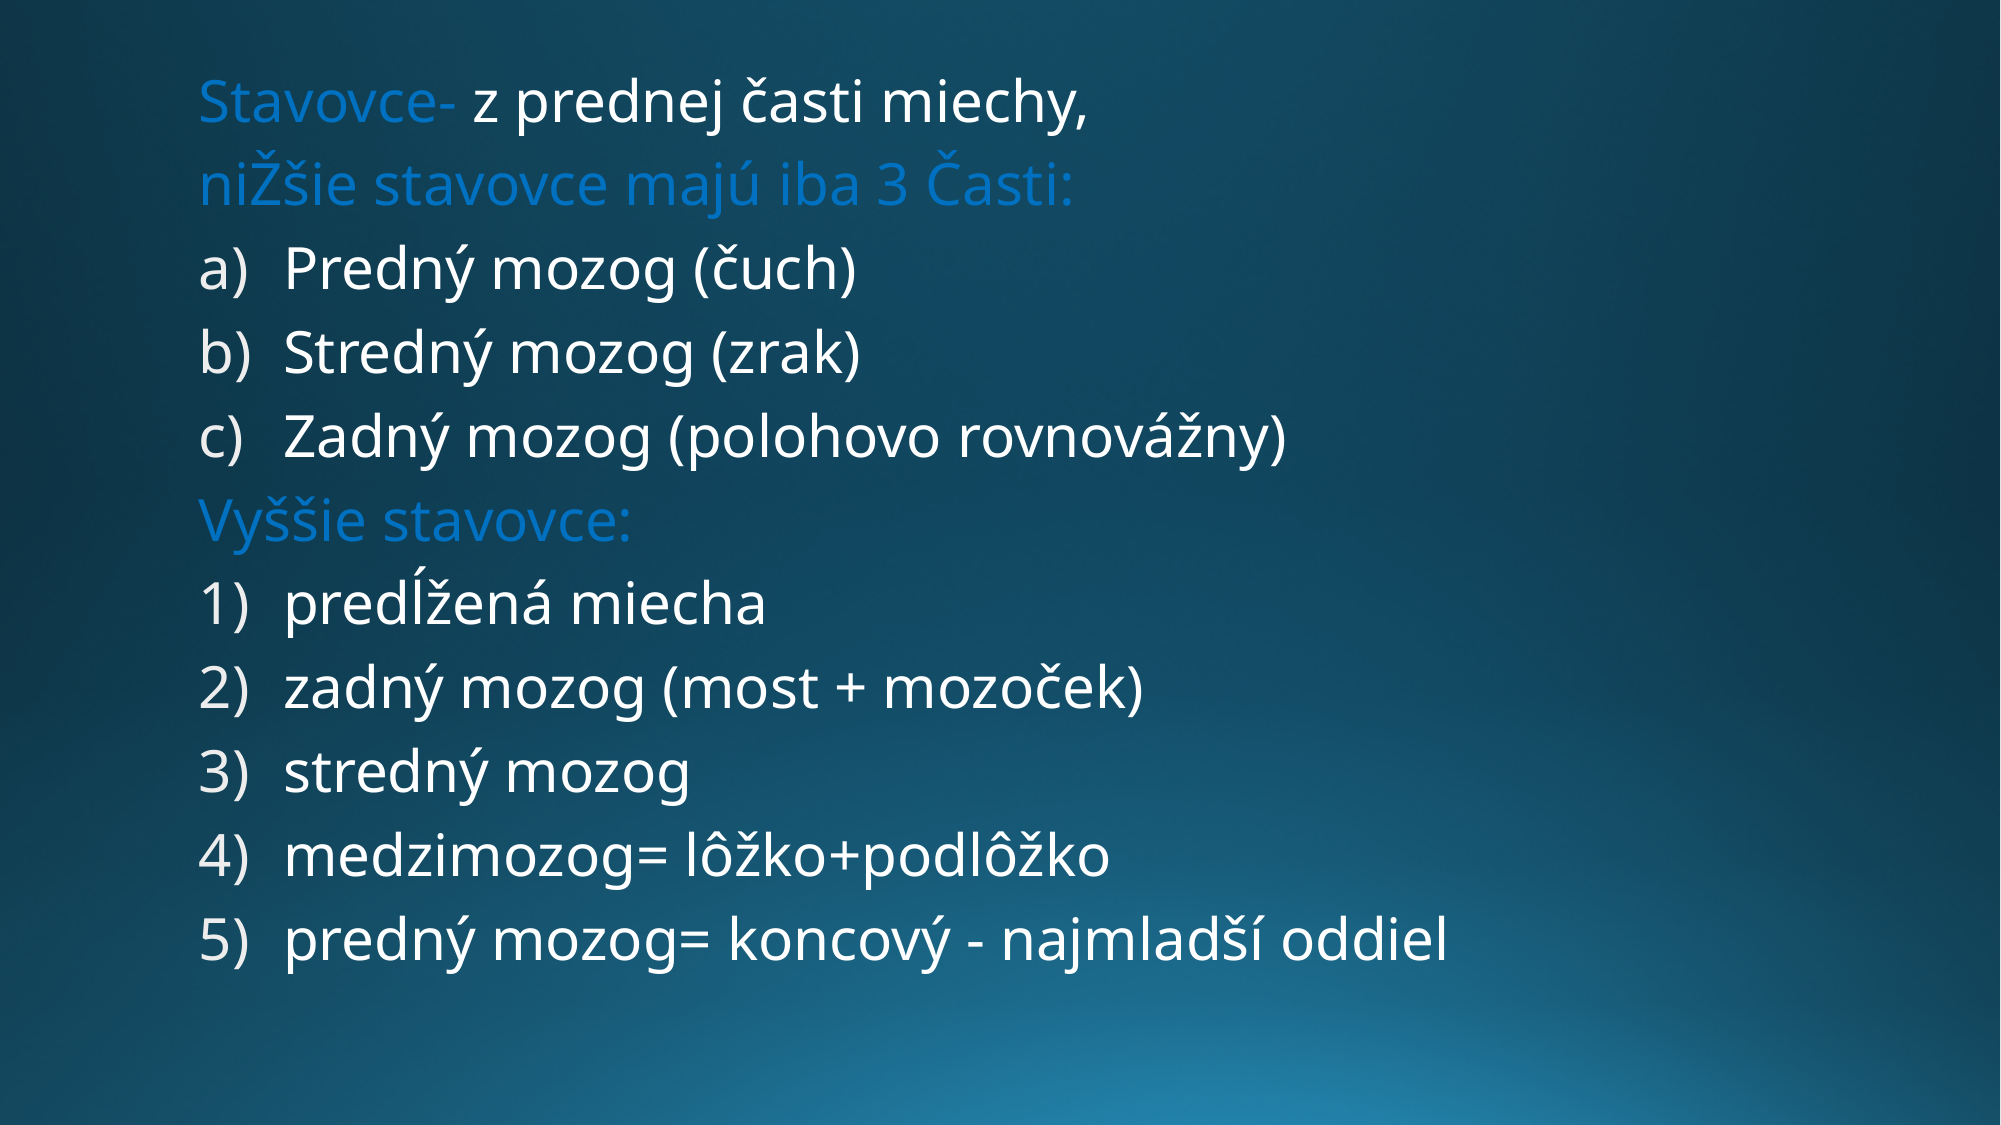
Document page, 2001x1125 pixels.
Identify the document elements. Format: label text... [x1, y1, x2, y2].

picture [0, 0, 2001, 1125]
list Stavovce- z prednej časti miechy, niŽšie stavovce majú iba 3 Časti: Predný mozog (čuch) Stredný mozog (zrak) Zadný mozog (polohovo rovnovážny) Vyššie stavovce: predĺžená miecha zadný mozog (most + mozoček) stredný mozog medzimozog= lôžko+podlôžko predný mozog= koncový - najmladší oddiel [183, 64, 1863, 1014]
